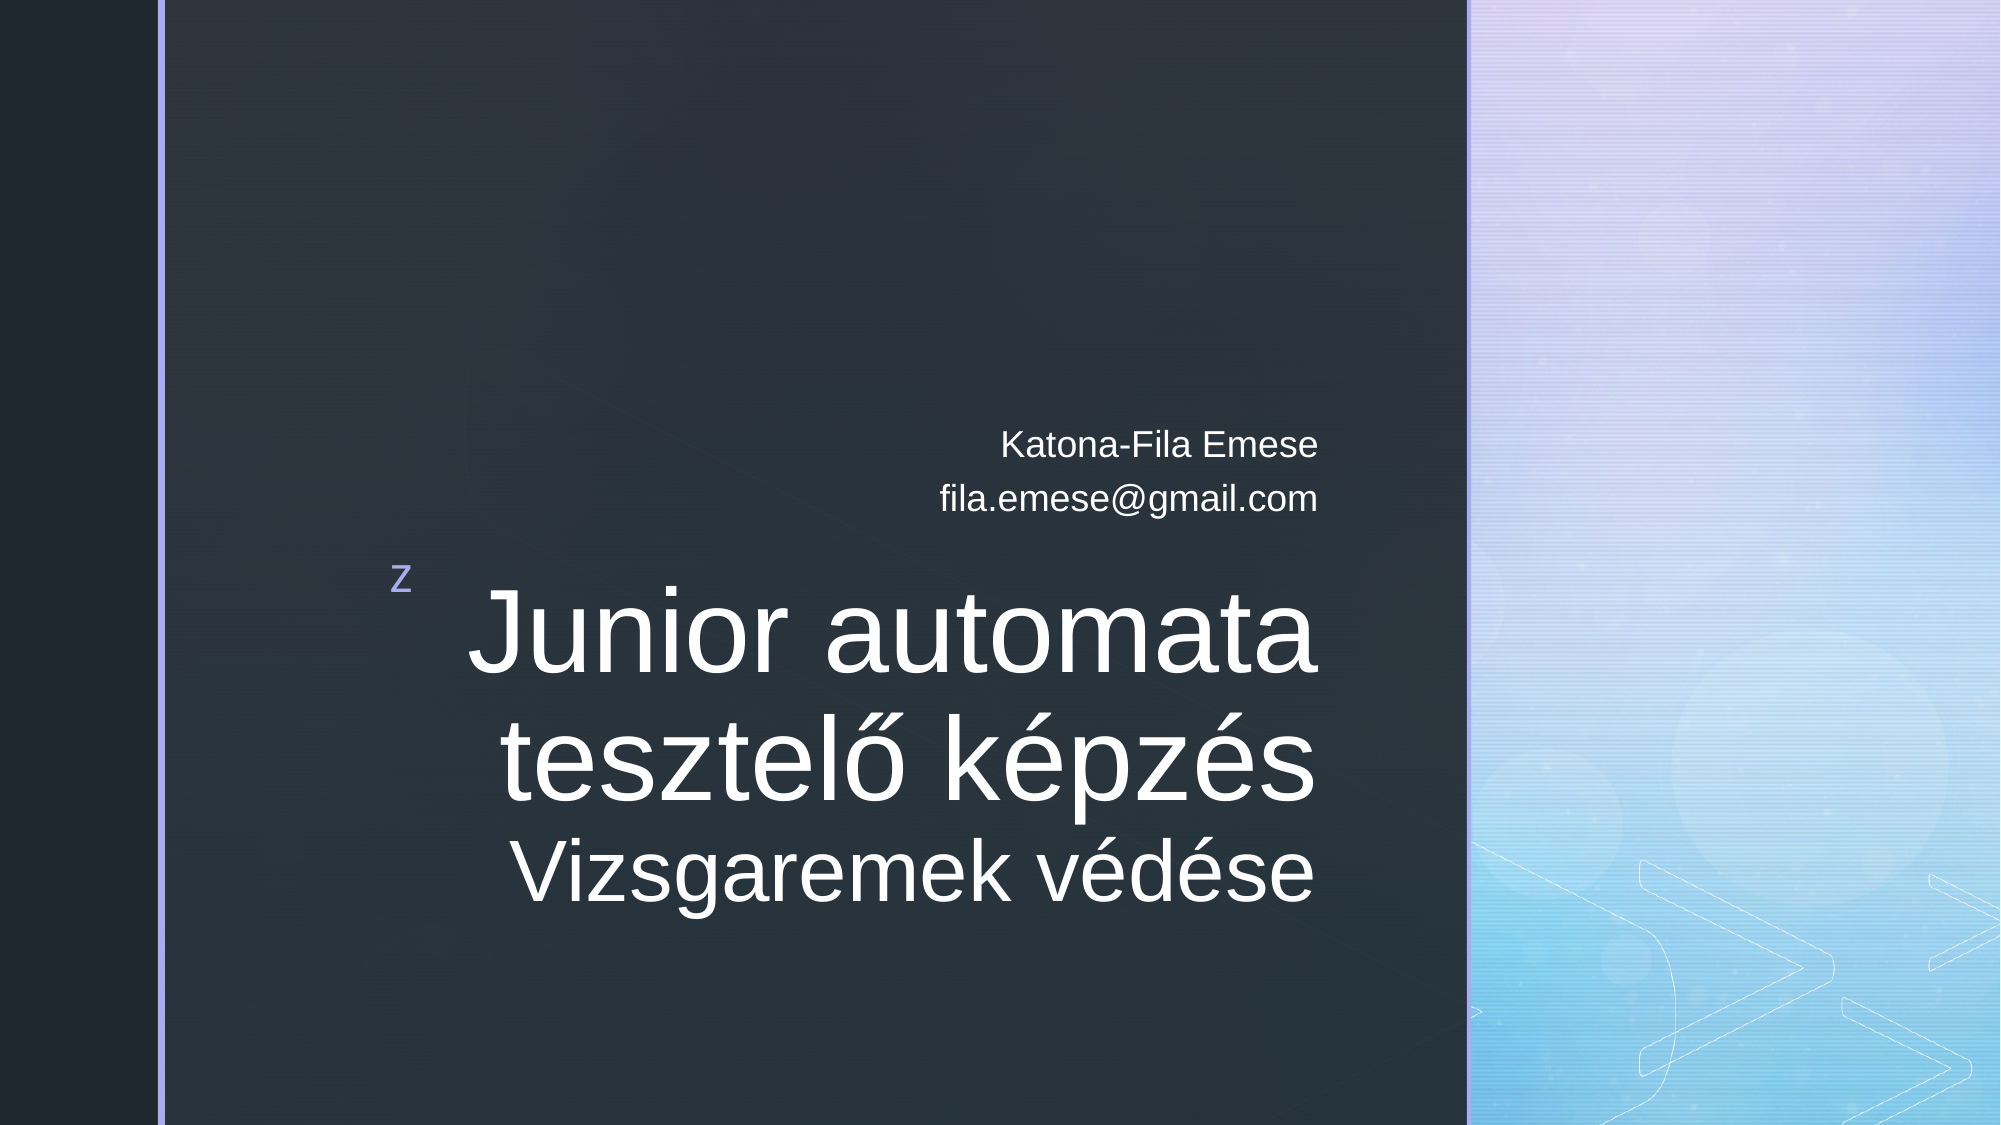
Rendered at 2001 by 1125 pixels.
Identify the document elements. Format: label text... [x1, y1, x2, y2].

picture [1472, 0, 2001, 1125]
subtitle Katona-Fila Emese fila.emese@gmail.com [454, 336, 1334, 527]
title Junior automata tesztelő képzés Vizsgaremek védése [428, 562, 1334, 935]
